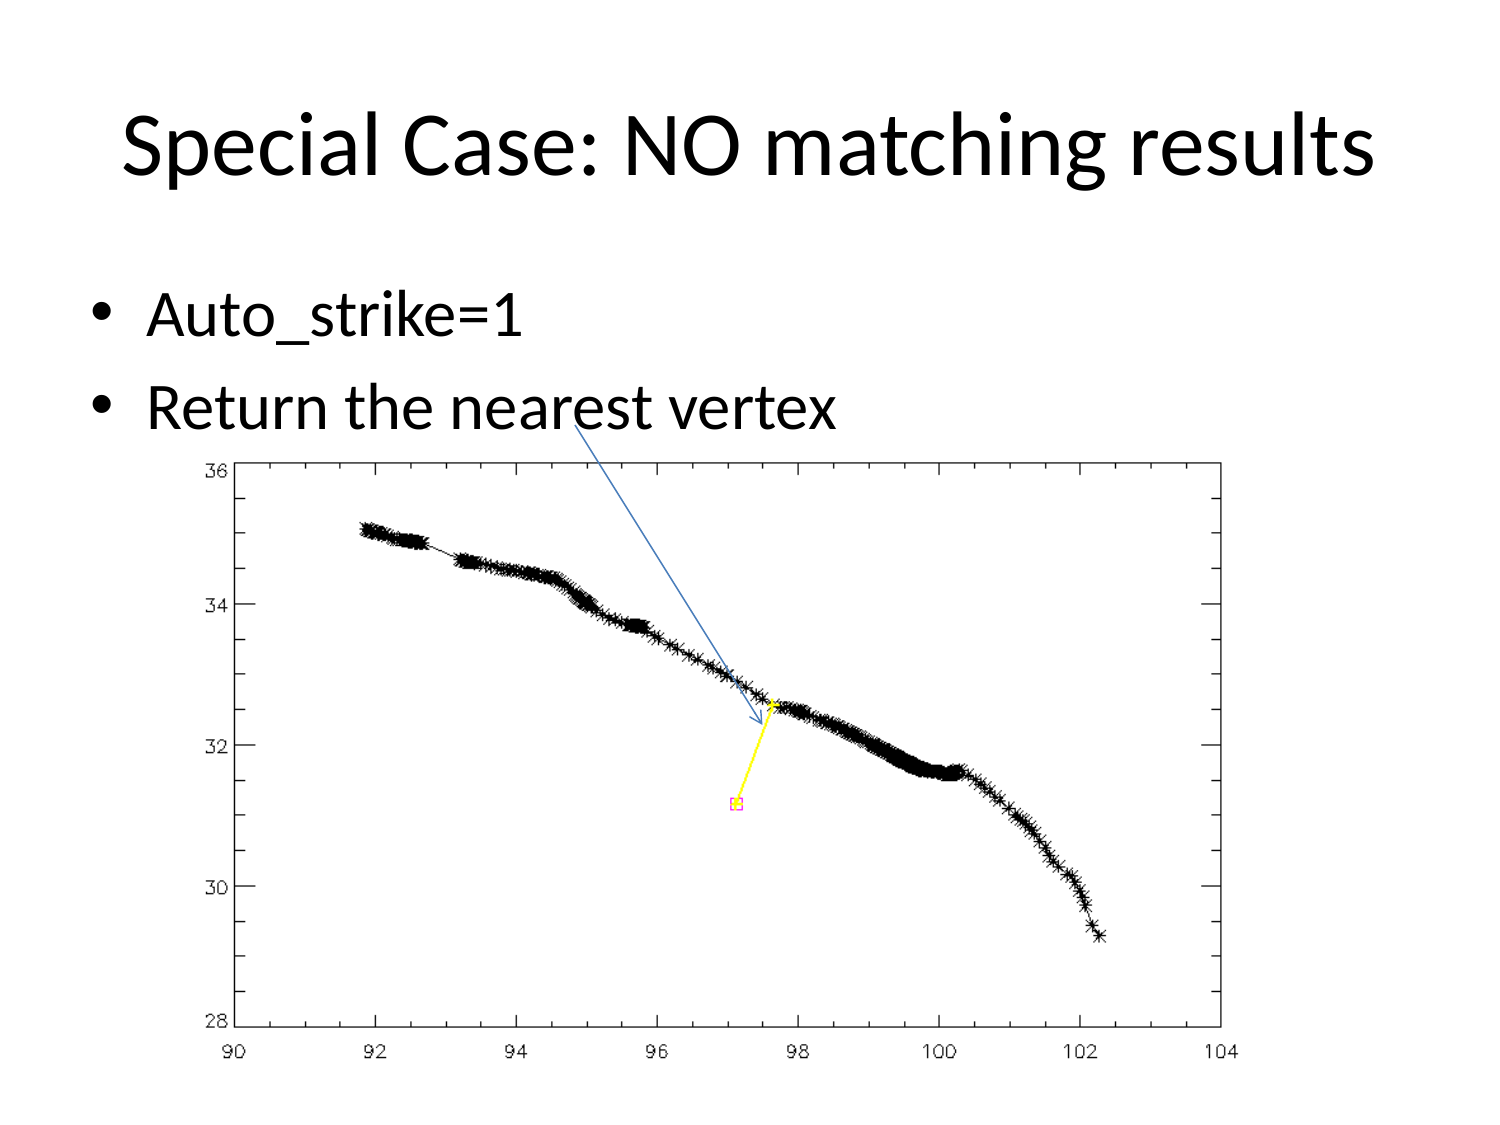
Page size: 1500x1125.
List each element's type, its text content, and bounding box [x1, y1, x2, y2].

picture [187, 437, 1261, 1085]
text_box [574, 424, 763, 726]
list Auto_strike=1 Return the nearest vertex [75, 262, 1425, 1005]
title Special Case: NO matching results [75, 45, 1425, 233]
